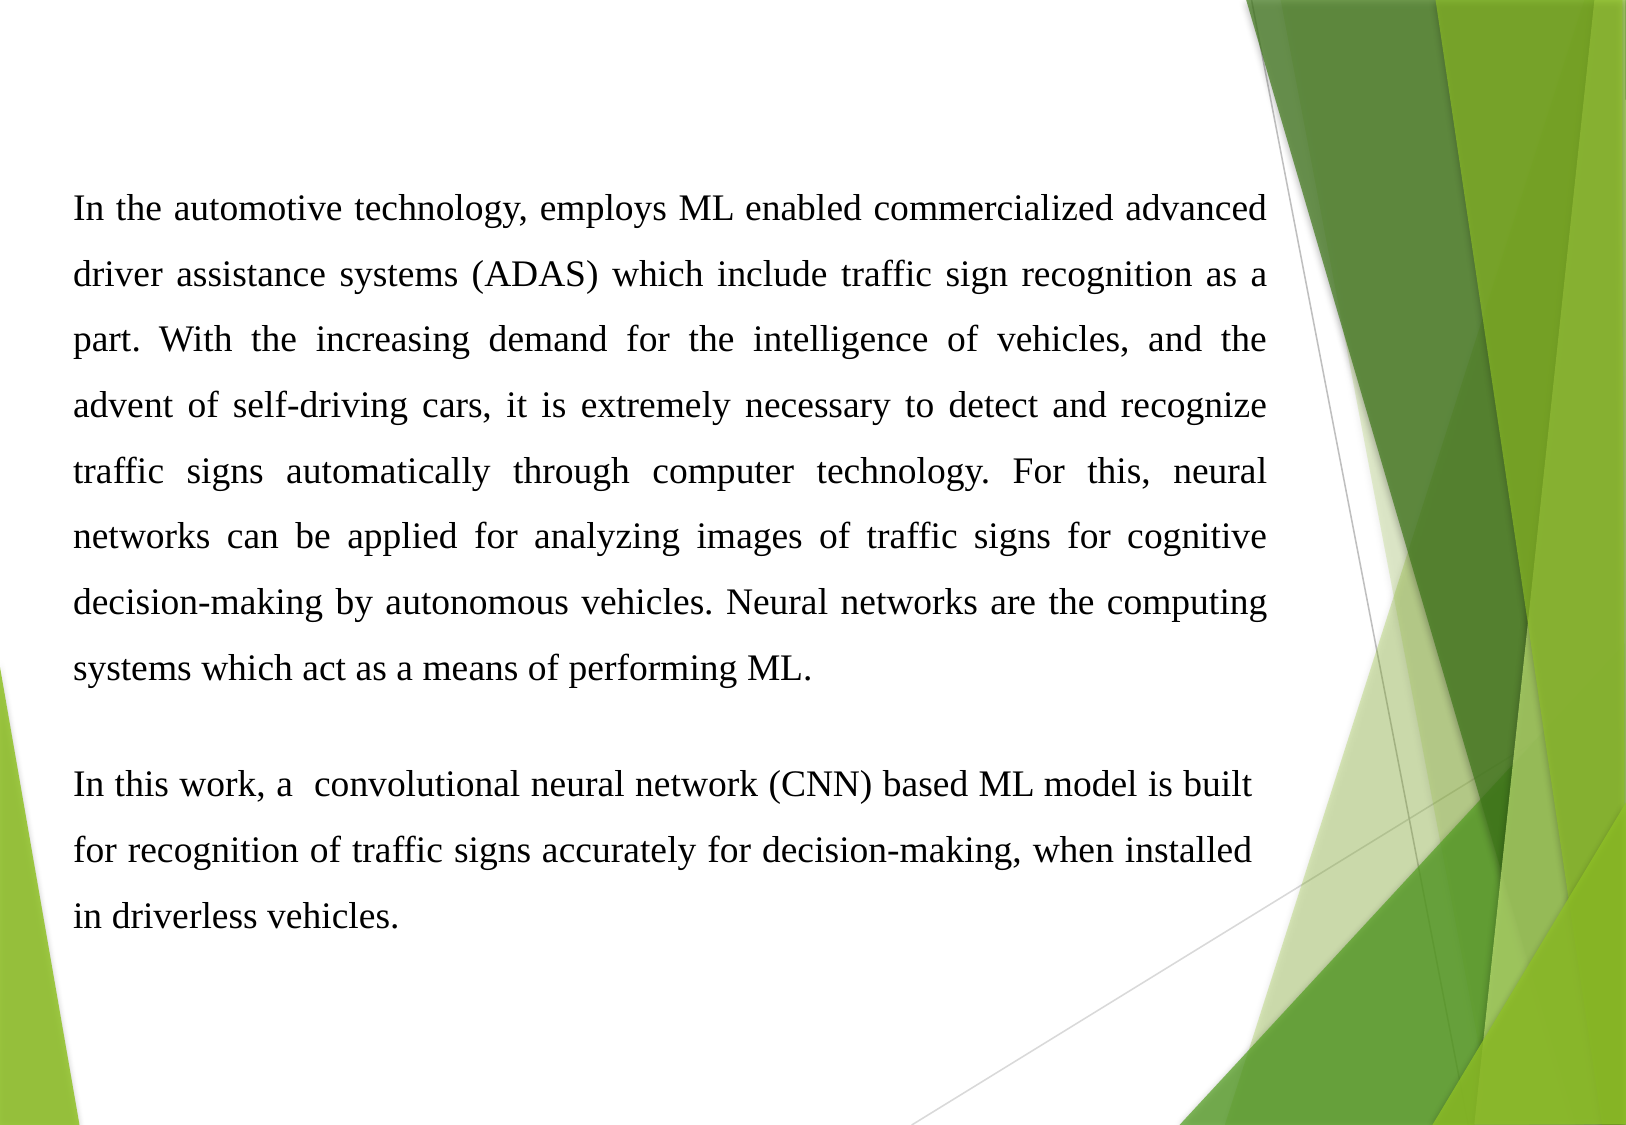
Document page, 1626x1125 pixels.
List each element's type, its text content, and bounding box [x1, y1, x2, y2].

text_box In the automotive technology, employs ML enabled commercialized advanced driver assistance systems (ADAS) which include traffic sign recognition as a part. With the increasing demand for the intelligence of vehicles, and the advent of self-driving cars, it is extremely necessary to detect and recognize traffic signs automatically through computer technology. For this, neural networks can be applied for analyzing images of traffic signs for cognitive decision-making by autonomous vehicles. Neural networks are the computing systems which act as a means of performing ML. [73, 162, 1269, 688]
text_box In this work, a convolutional neural network (CNN) based ML model is built for recognition of traffic signs accurately for decision-making, when installed in driverless vehicles. [73, 737, 1254, 844]
